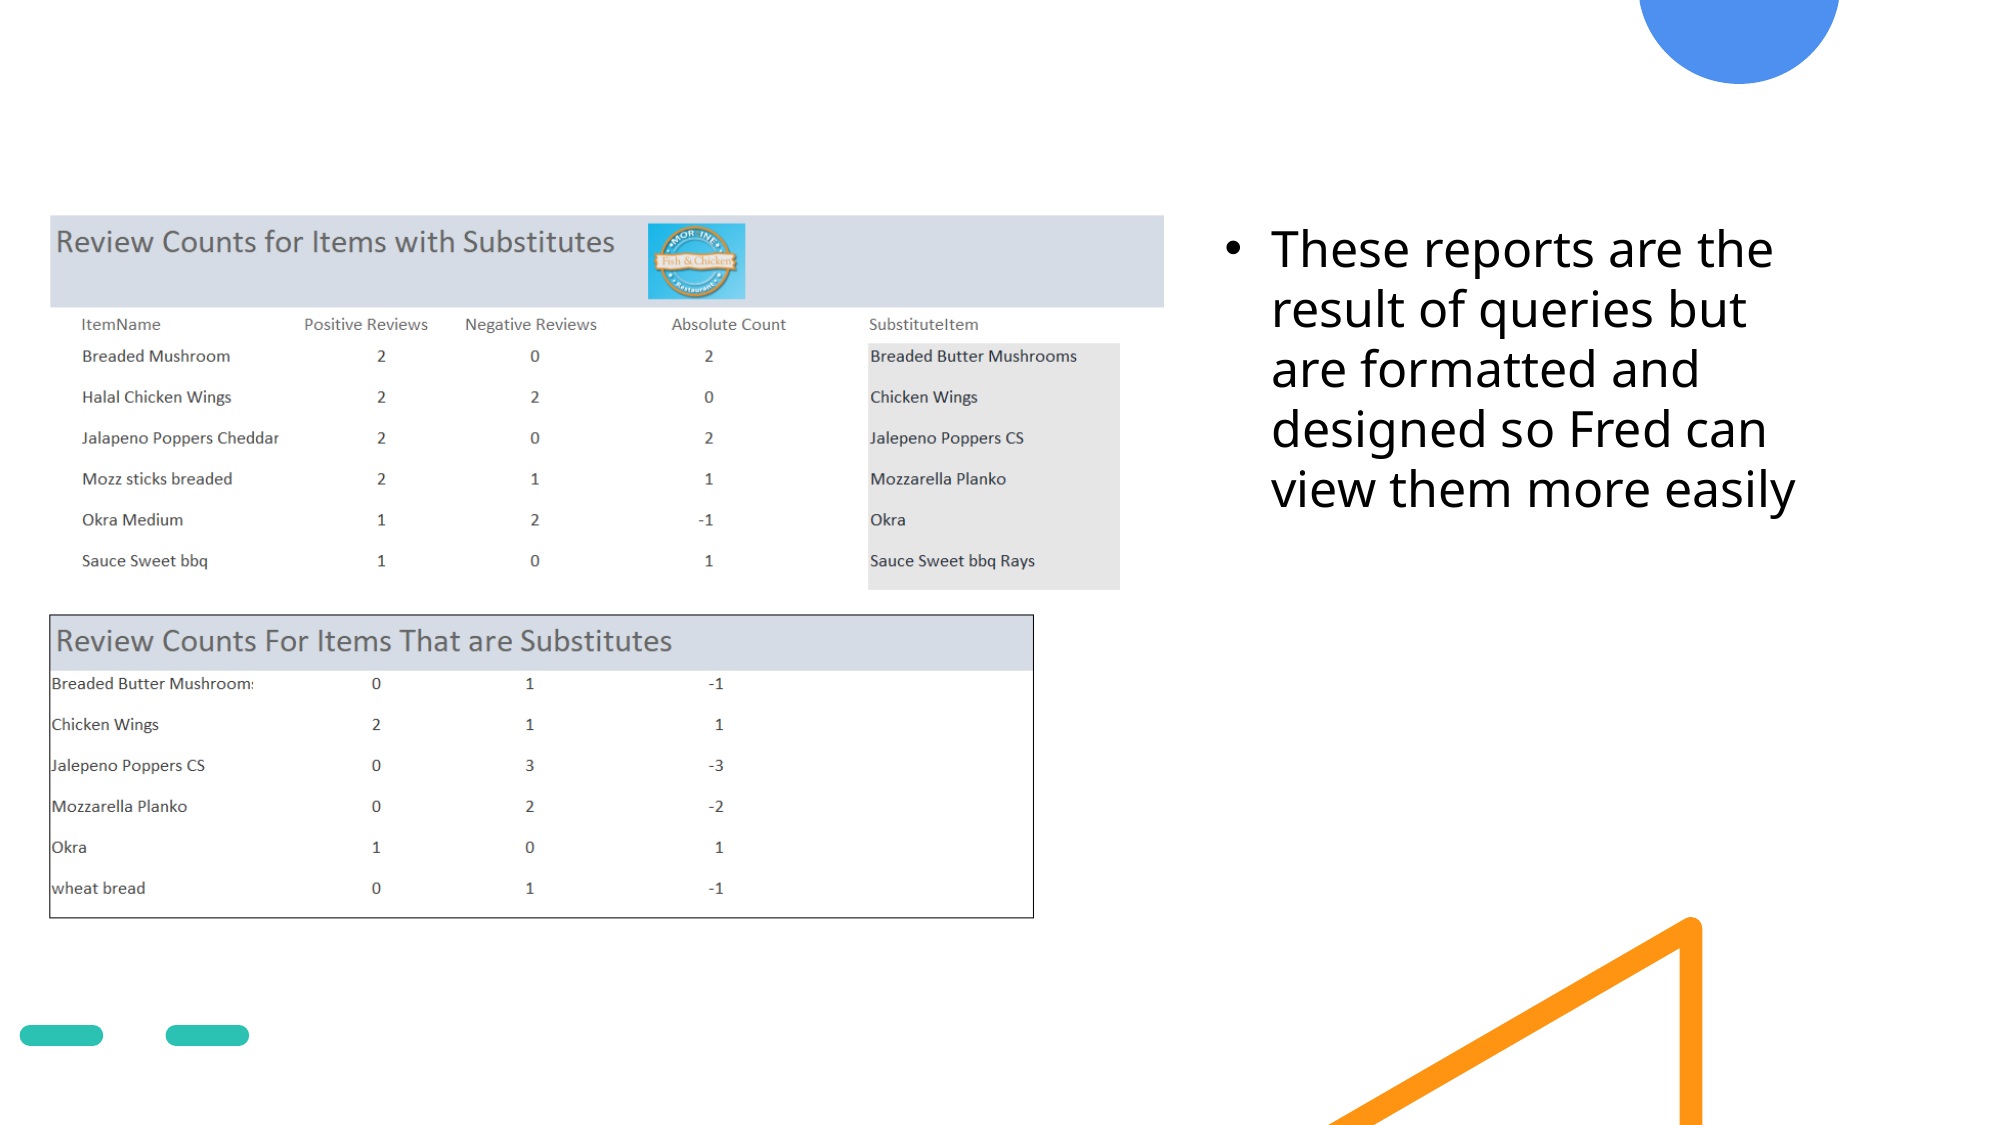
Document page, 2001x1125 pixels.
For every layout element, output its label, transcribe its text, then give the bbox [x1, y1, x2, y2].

picture [35, 197, 1165, 990]
text_box These reports are the result of queries but are formatted and designed so Fred can view them more easily [1209, 209, 1828, 525]
